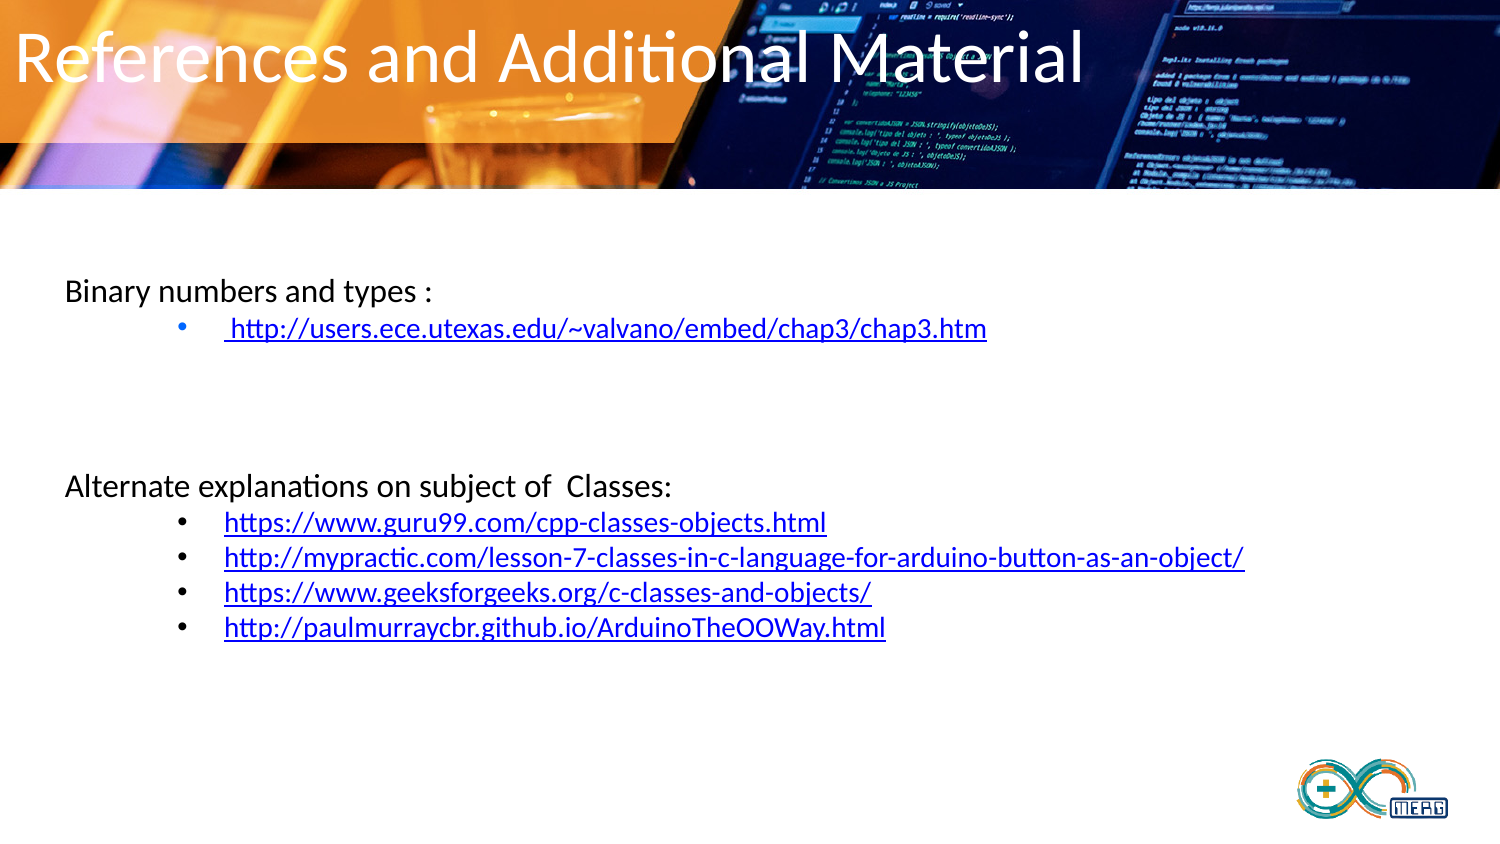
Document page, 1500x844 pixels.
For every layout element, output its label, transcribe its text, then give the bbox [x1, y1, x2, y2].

text_box Binary numbers and types : http://users.ece.utexas.edu/~valvano/embed/chap3/chap3.htm Alternate explanations on subject of Classes: https://www.guru99.com/cpp-classes-objects.html http://mypractic.com/lesson-7-classes-in-c-language-for-arduino-button-as-an-object/ https://www.geeksforgeeks.org/c-classes-and-objects/ http://paulmurraycbr.github.io/ArduinoTheOOWay.html [49, 221, 1463, 741]
picture [0, 0, 1500, 844]
text_box References and Additional Material [0, 0, 1225, 105]
